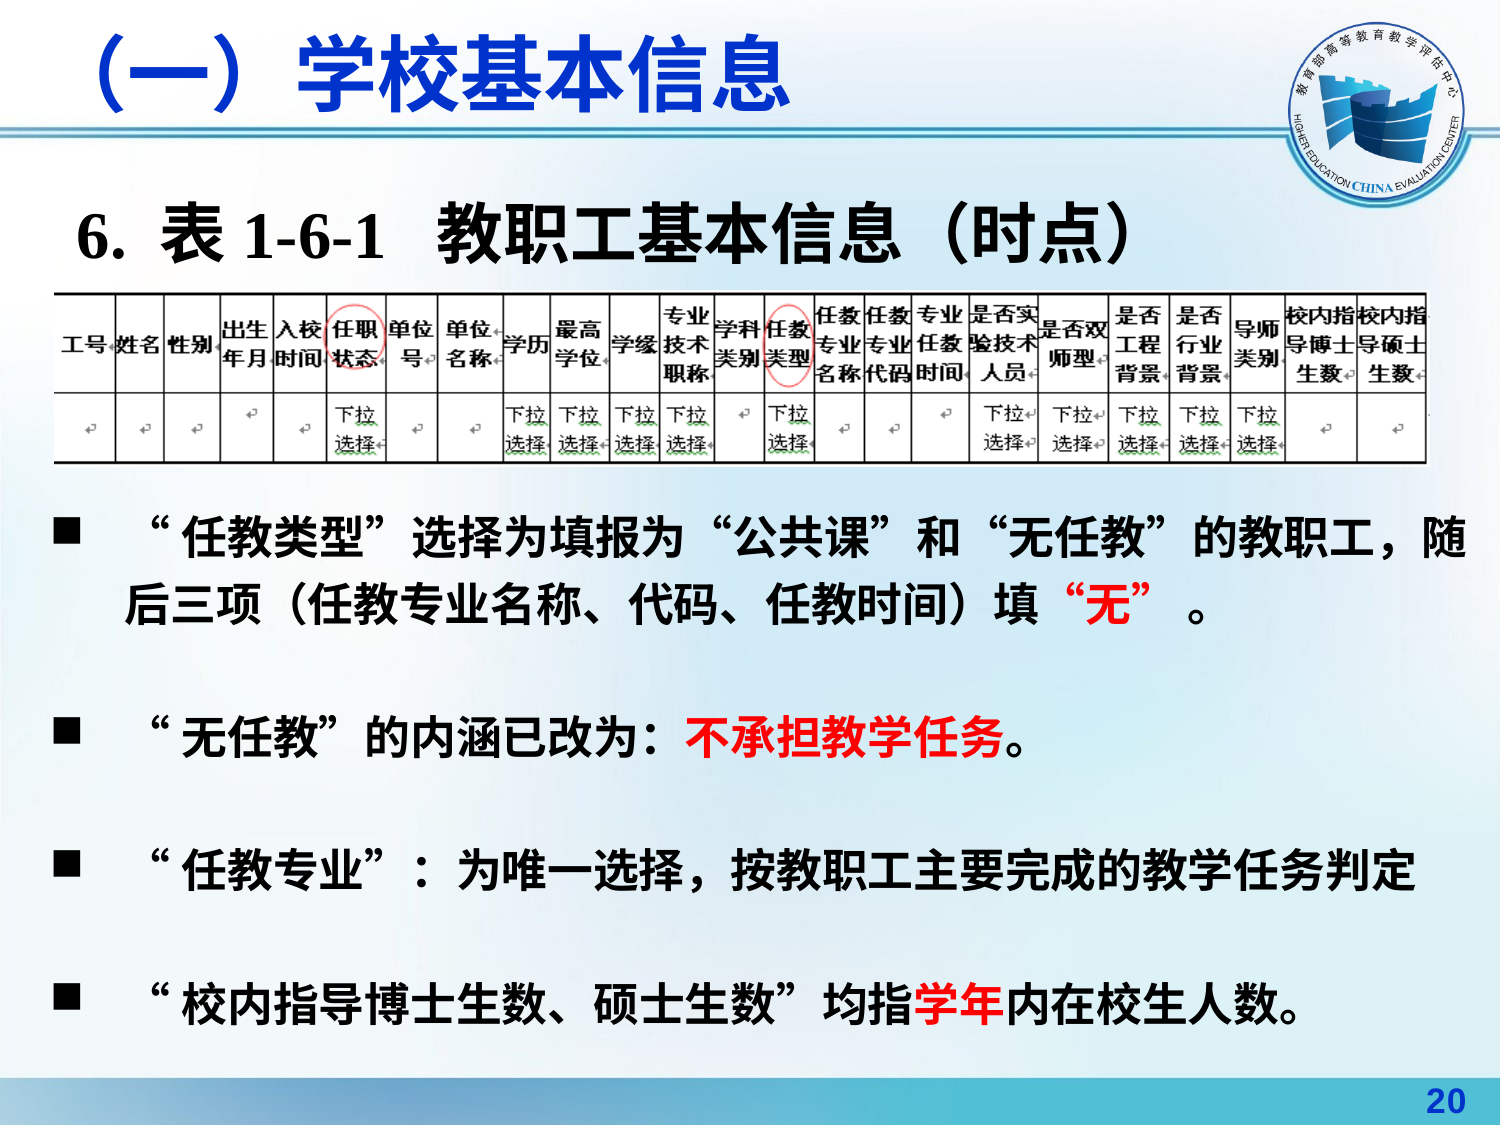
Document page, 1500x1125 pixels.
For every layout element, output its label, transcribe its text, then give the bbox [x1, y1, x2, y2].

title （一）学校基本信息 [29, 18, 1259, 126]
text_box 6. 表1-6-1 教职工基本信息（时点） [62, 184, 1500, 280]
text_box “任教类型”选择为填报为“公共课”和“无任教”的教职工，随后三项（任教专业名称、代码、任教时间）填“无” 。 “无任教”的内涵已改为：不承担教学任务。 “任教专业”：为唯一选择，按教职工主要完成的教学任务判定 “校内指导博士生数、硕士生数”均指学年内在校生人数。 [35, 495, 1483, 1100]
picture [0, 0, 1500, 1125]
